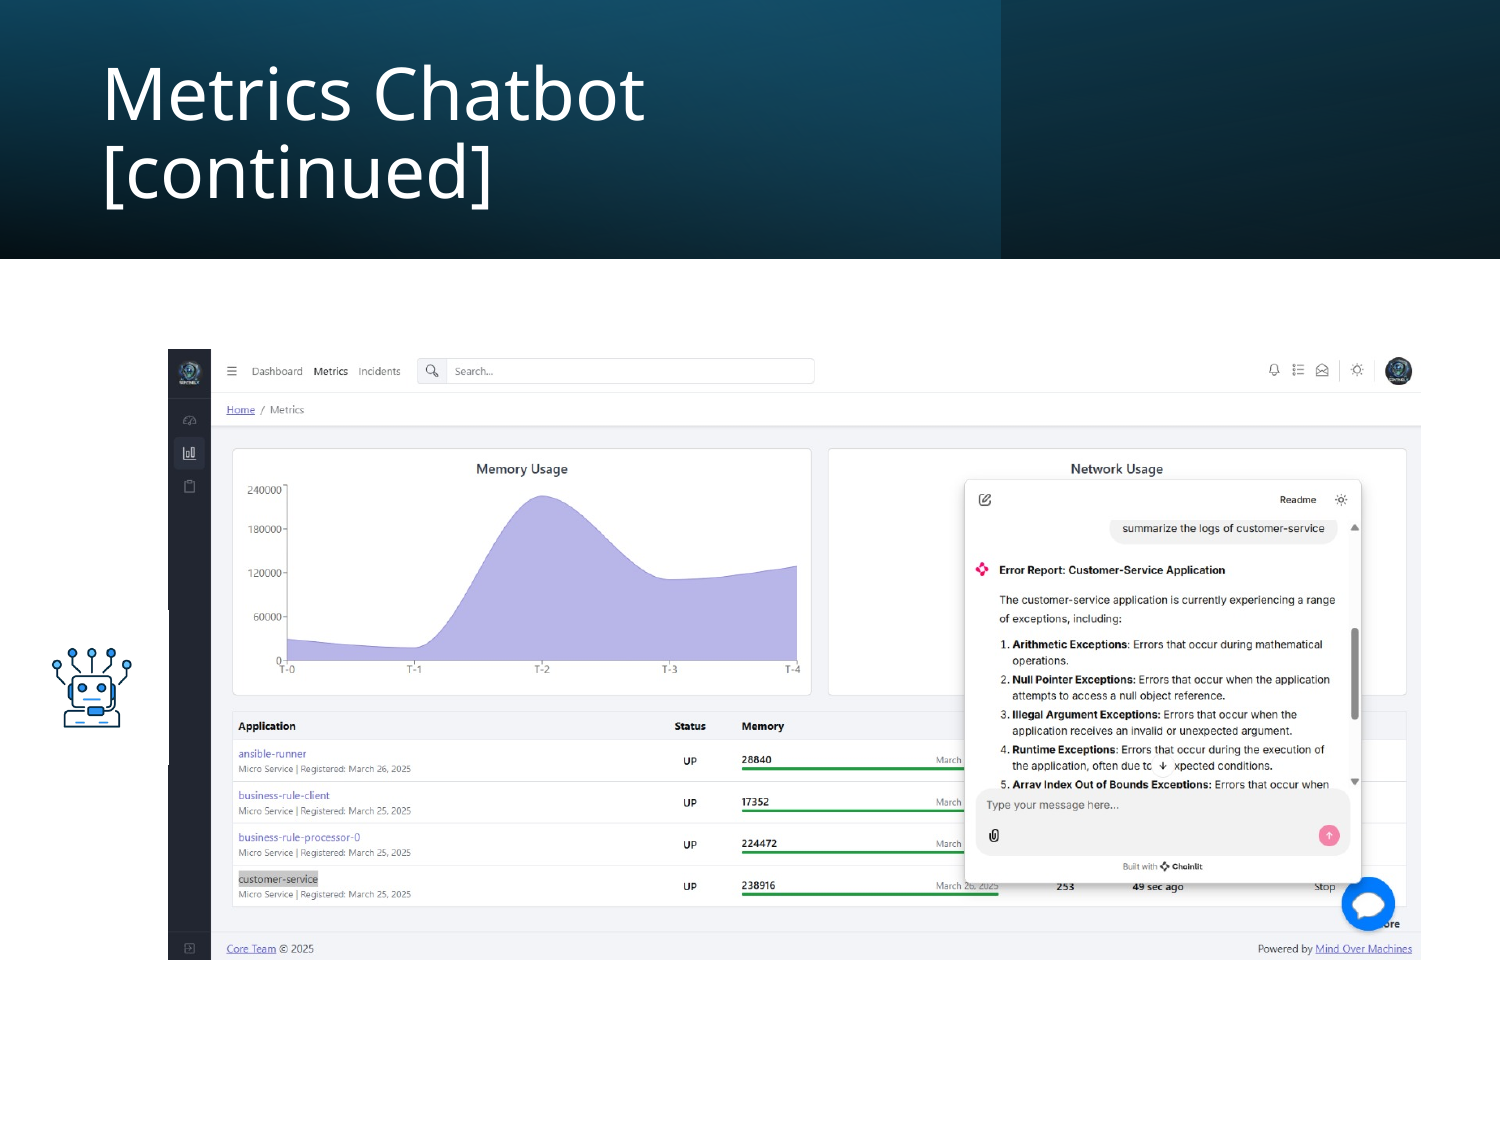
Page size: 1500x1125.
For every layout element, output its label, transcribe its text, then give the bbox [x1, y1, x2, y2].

text_box [0, 260, 1500, 1125]
title Metrics Chatbot [continued] [86, 40, 956, 231]
text_box [0, 0, 1500, 260]
picture [13, 348, 1422, 961]
